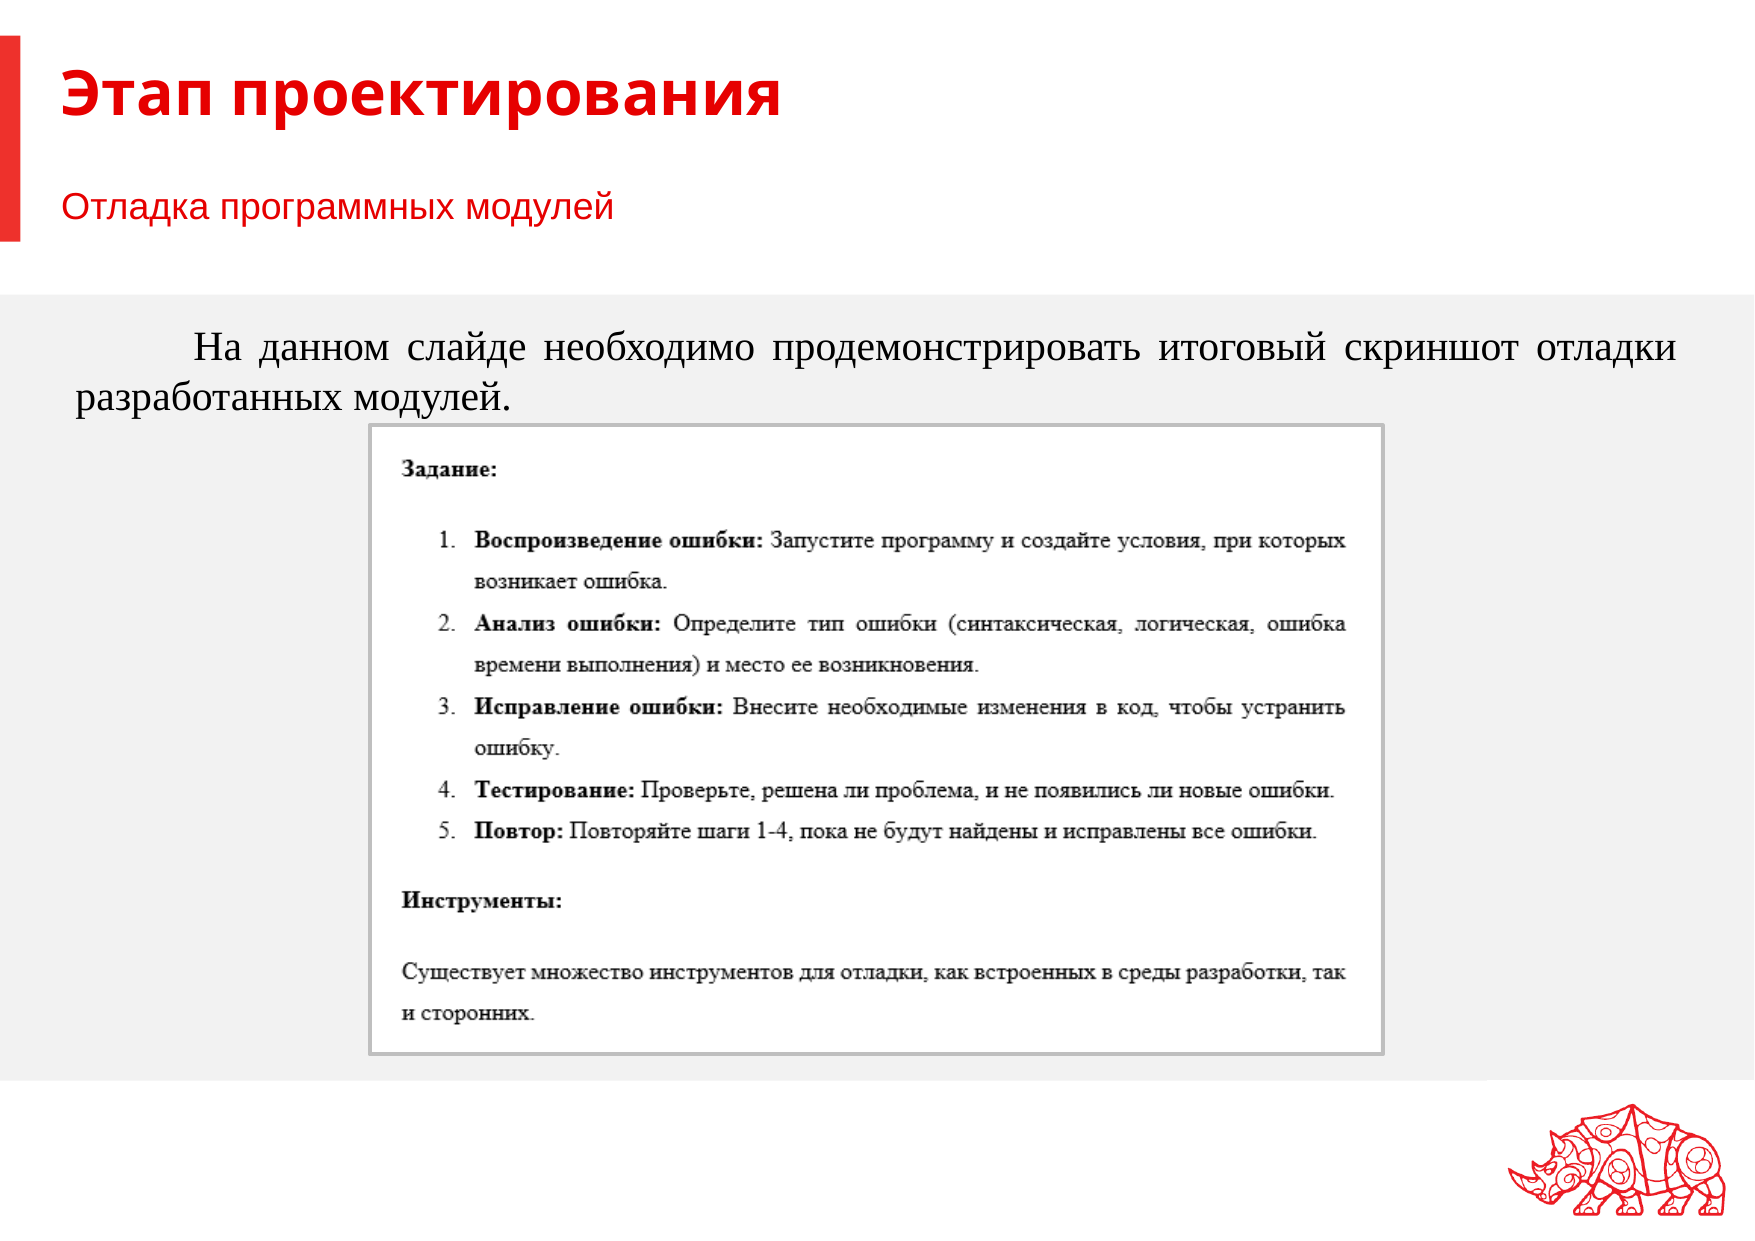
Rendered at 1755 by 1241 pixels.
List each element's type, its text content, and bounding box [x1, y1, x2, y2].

picture [1487, 1080, 1755, 1229]
picture [371, 427, 1381, 1053]
text_box На данном слайде необходимо продемонстрировать итоговый скриншот отладки разработанных модулей. [60, 311, 1692, 427]
list Отладка программных модулей [44, 72, 1370, 236]
title Этап проектирования [60, 0, 1650, 200]
